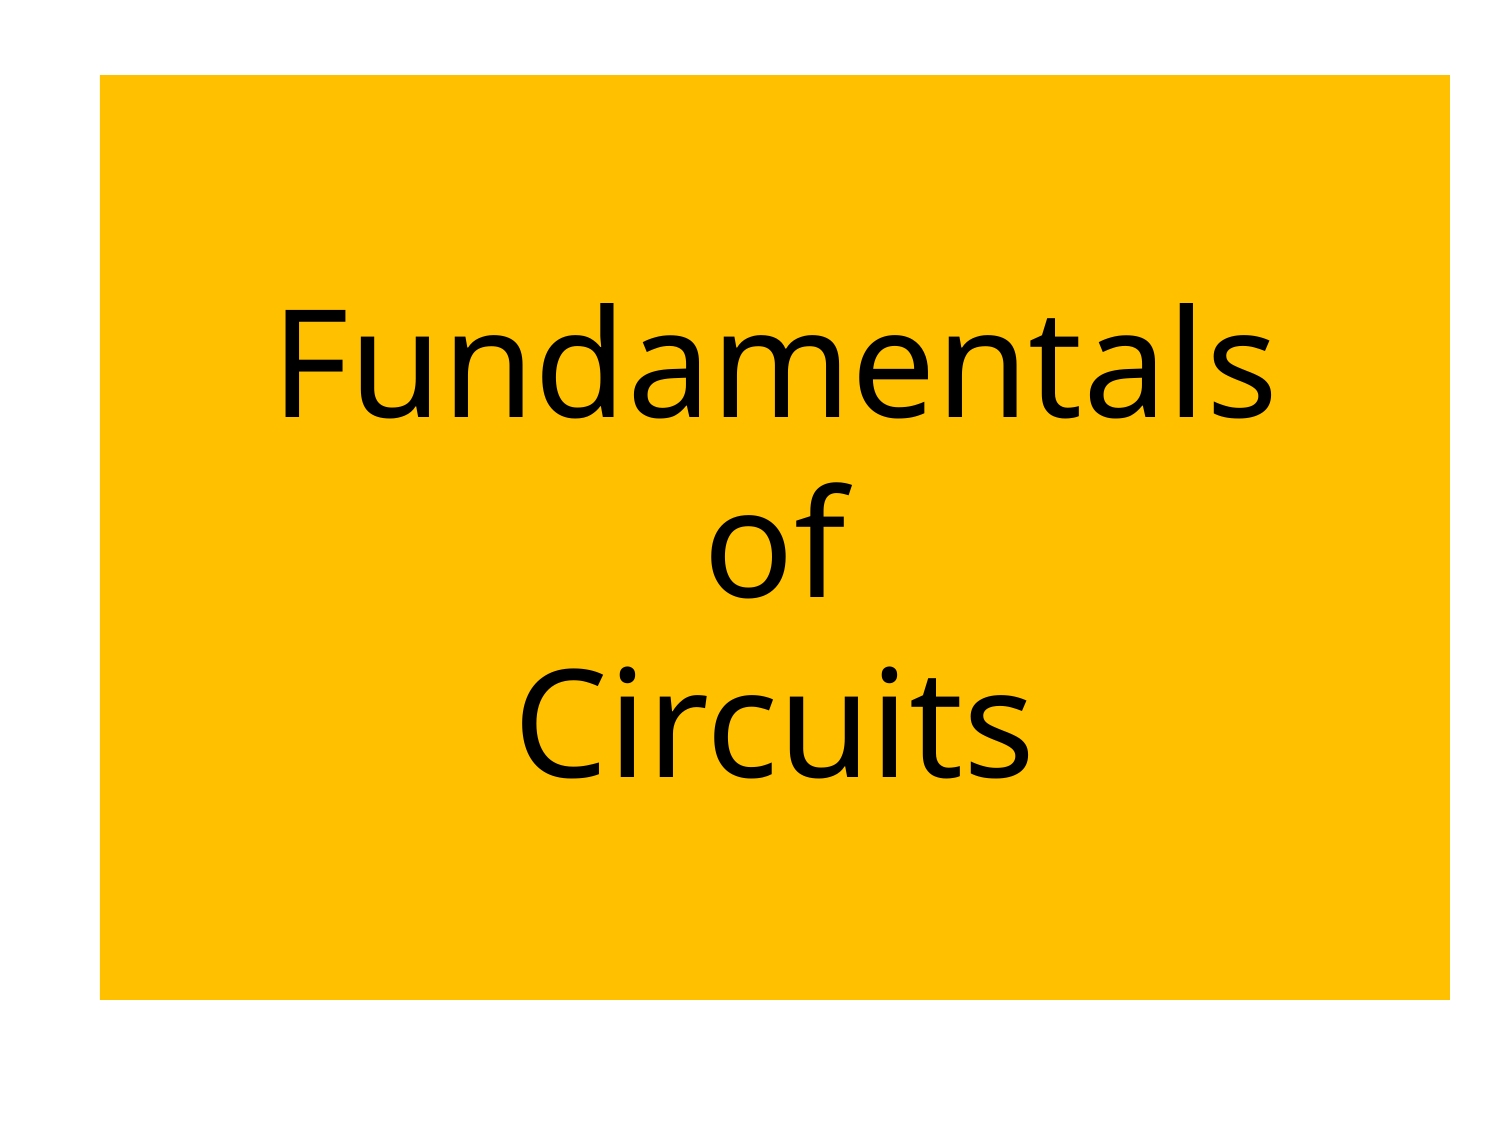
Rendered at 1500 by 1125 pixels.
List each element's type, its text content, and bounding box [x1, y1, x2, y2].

title Fundamentals of Circuits [99, 75, 1450, 1000]
